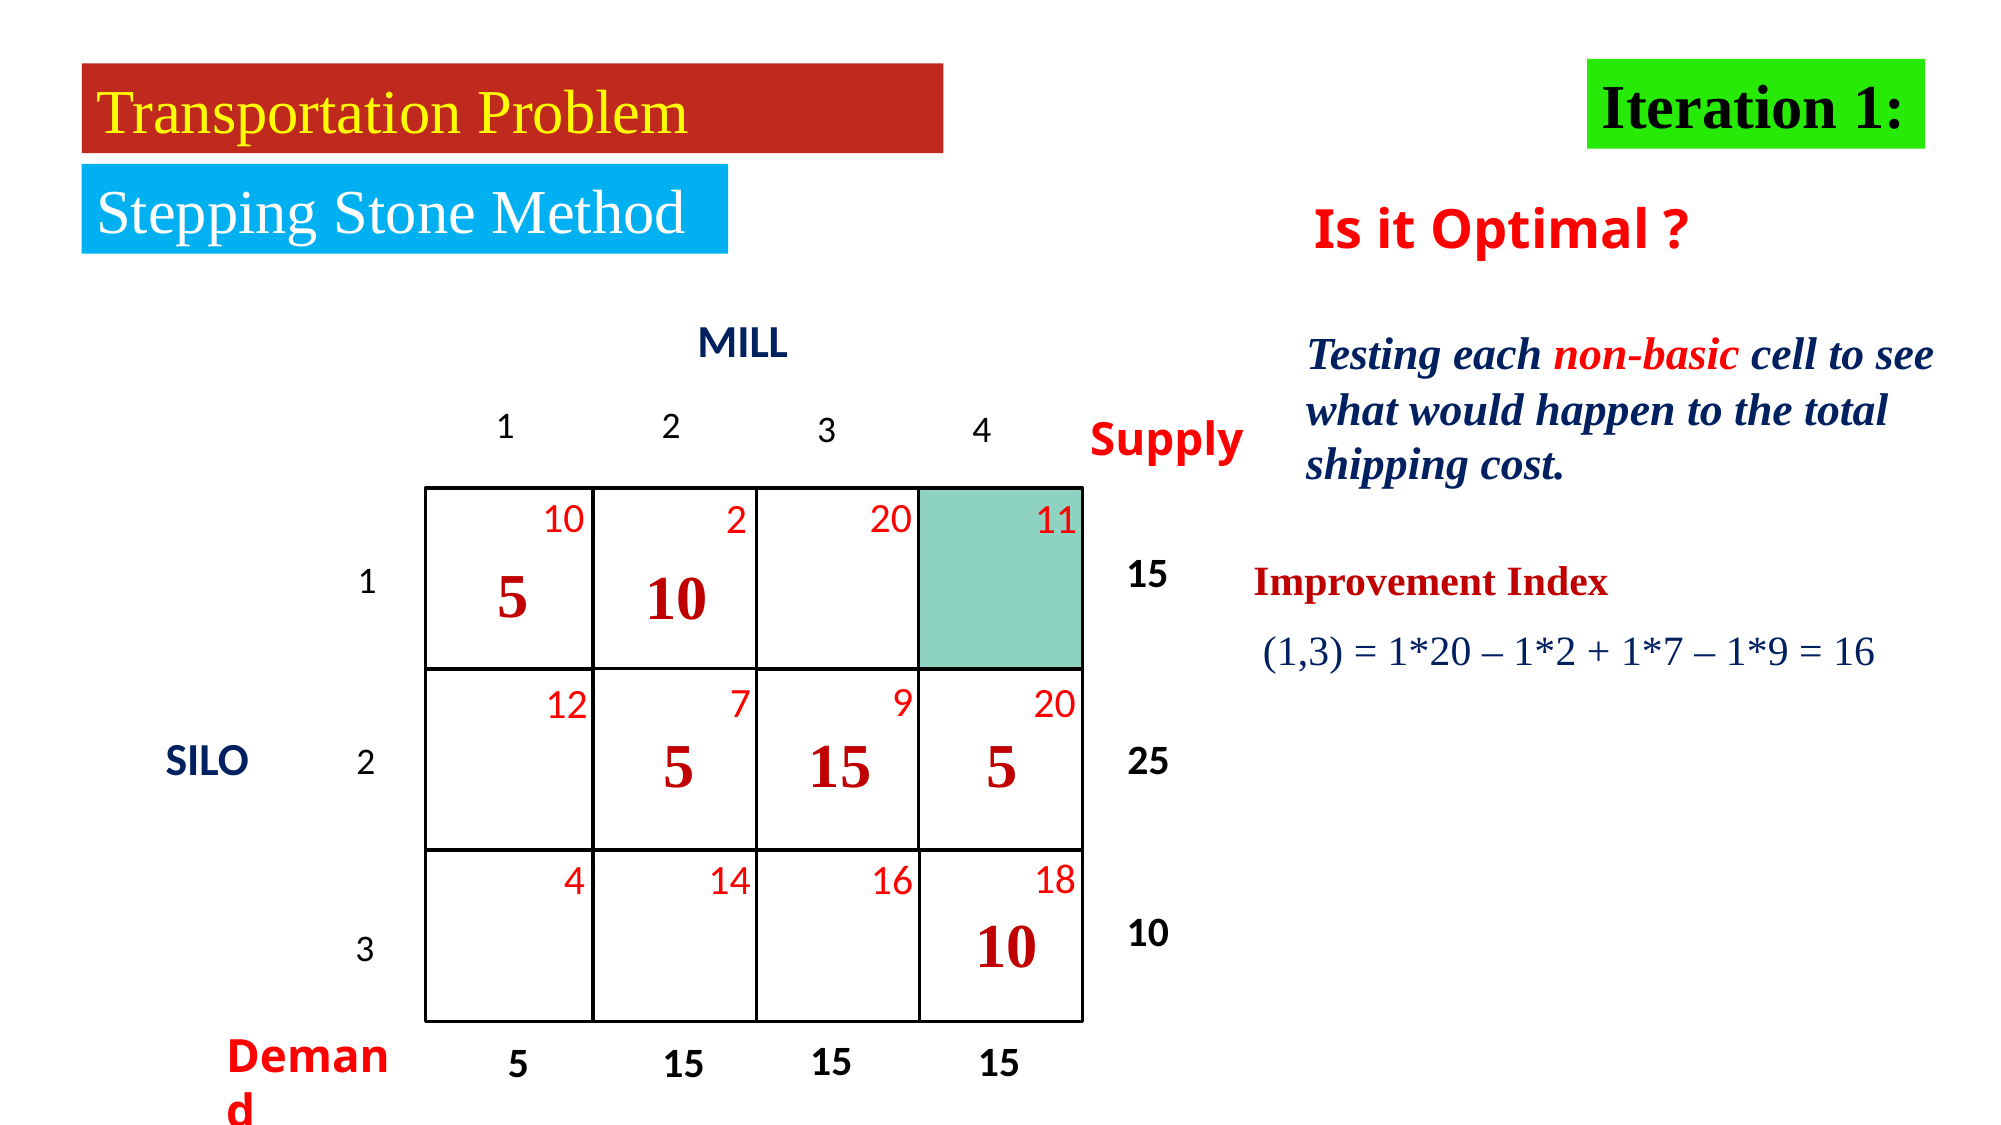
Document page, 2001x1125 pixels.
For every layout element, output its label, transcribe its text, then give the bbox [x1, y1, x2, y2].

text_box Transportation Problem [81, 63, 944, 154]
text_box (1,3) = 1*20 – 1*2 + 1*7 – 1*9 = 16 [1248, 616, 1898, 682]
text_box Improvement Index [1238, 546, 1637, 612]
text_box Stepping Stone Method [81, 163, 729, 254]
text_box 15 [957, 1034, 1041, 1113]
text_box 15 [790, 1034, 873, 1113]
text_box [522, 478, 1107, 919]
text_box 25 [1112, 704, 1190, 811]
text_box Iteration 1: [1587, 58, 1925, 149]
text_box Demand [211, 1019, 428, 1125]
text_box Supply [1087, 402, 1264, 472]
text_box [329, 371, 1083, 1022]
text_box 15 [642, 1034, 726, 1115]
text_box 10 [1106, 876, 1190, 983]
text_box Testing each non-basic cell to see what would happen to the total shipping cost. [1291, 316, 1972, 497]
text_box 15 [1112, 518, 1189, 624]
text_box Is it Optimal ? [1299, 186, 1760, 267]
text_box SILO [150, 722, 276, 792]
text_box MILL [682, 304, 807, 371]
text_box 5 [476, 1034, 560, 1114]
